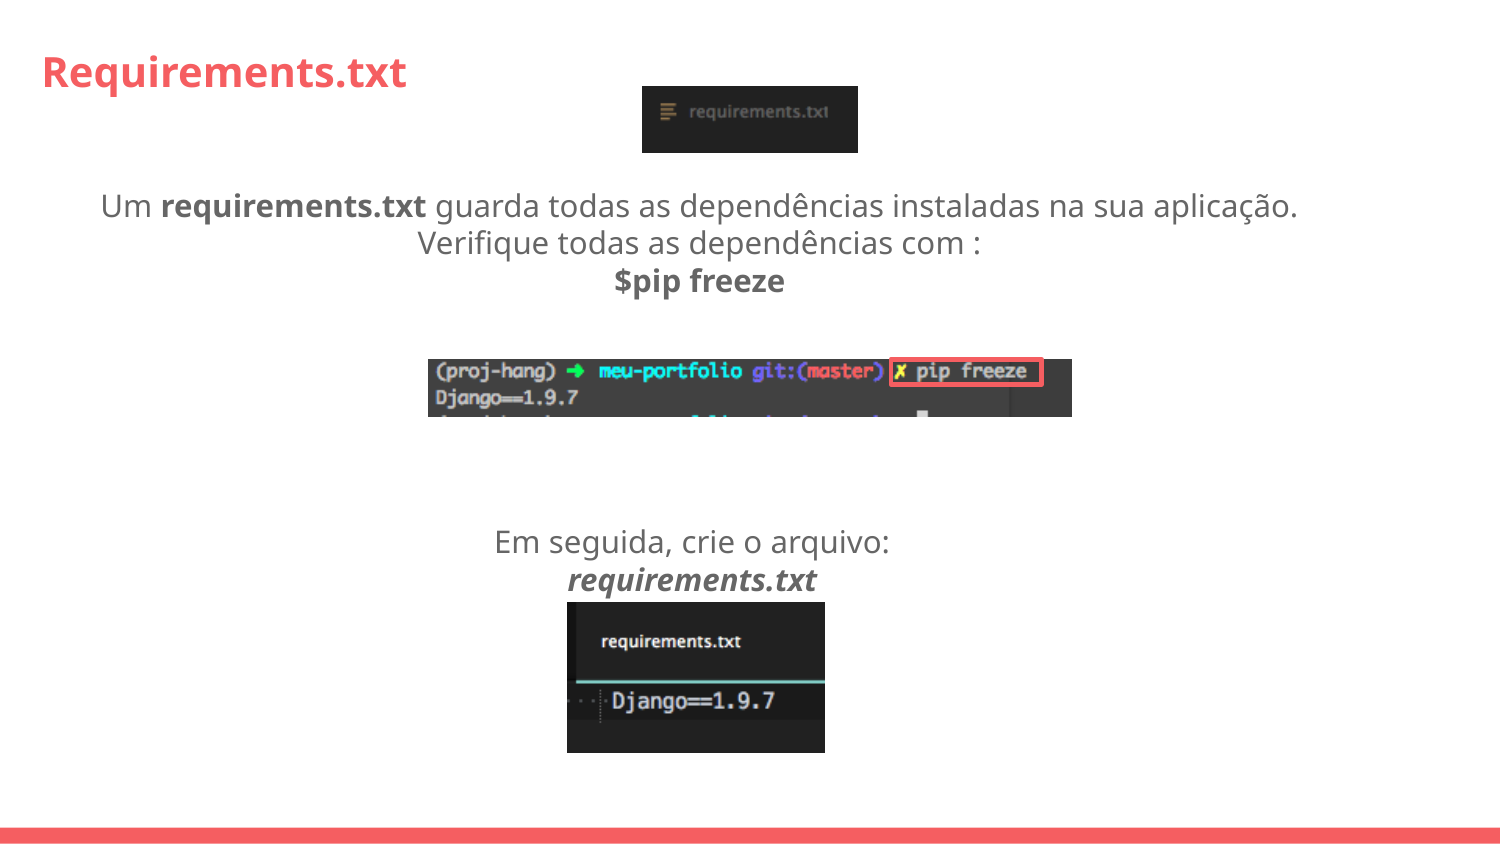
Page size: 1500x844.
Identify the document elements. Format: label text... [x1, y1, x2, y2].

picture [642, 86, 858, 153]
text_box Em seguida, crie o arquivo: requirements.txt [219, 314, 1166, 807]
title Requirements.txt [26, 8, 1424, 112]
text_box Um requirements.txt guarda todas as dependências instaladas na sua aplicação. Verifique todas as dependências com : $pip freeze [77, 124, 1322, 435]
picture [427, 359, 1073, 418]
picture [566, 602, 826, 753]
